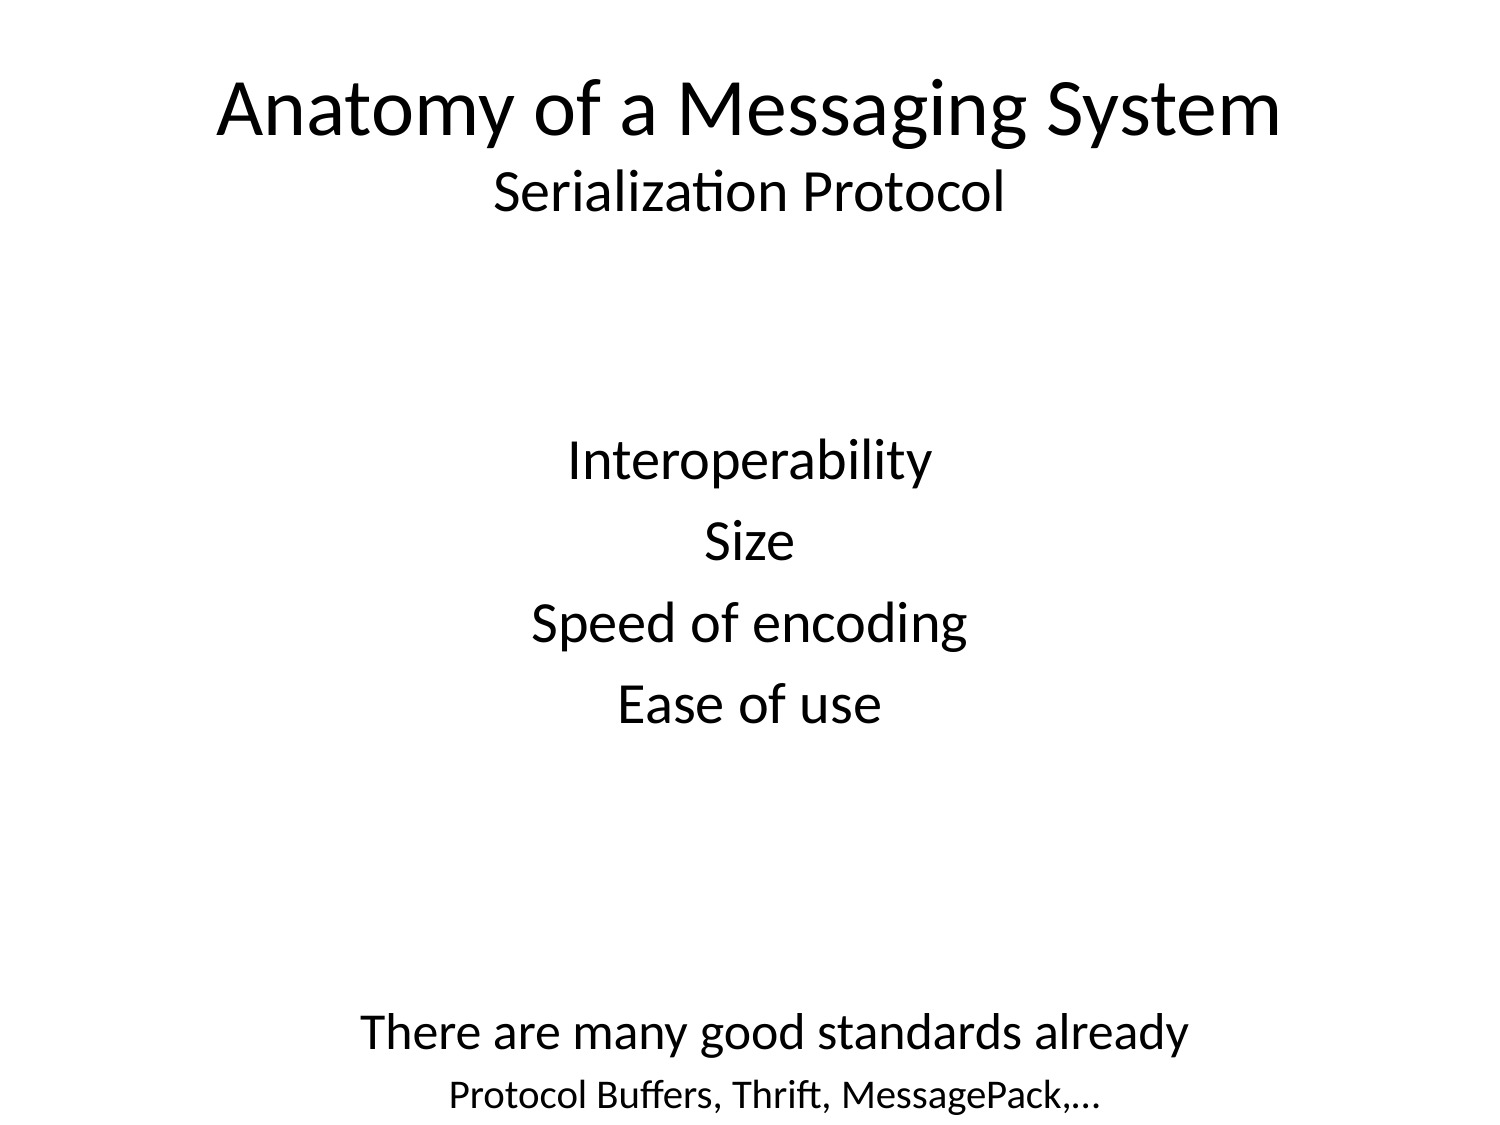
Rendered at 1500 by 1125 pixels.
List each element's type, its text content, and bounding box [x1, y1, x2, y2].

list There are many good standards already Protocol Buffers, Thrift, MessagePack,… [283, 989, 1267, 1125]
title Anatomy of a Messaging System Serialization Protocol [75, 45, 1425, 233]
list Interoperability Size Speed of encoding Ease of use [258, 413, 1242, 774]
